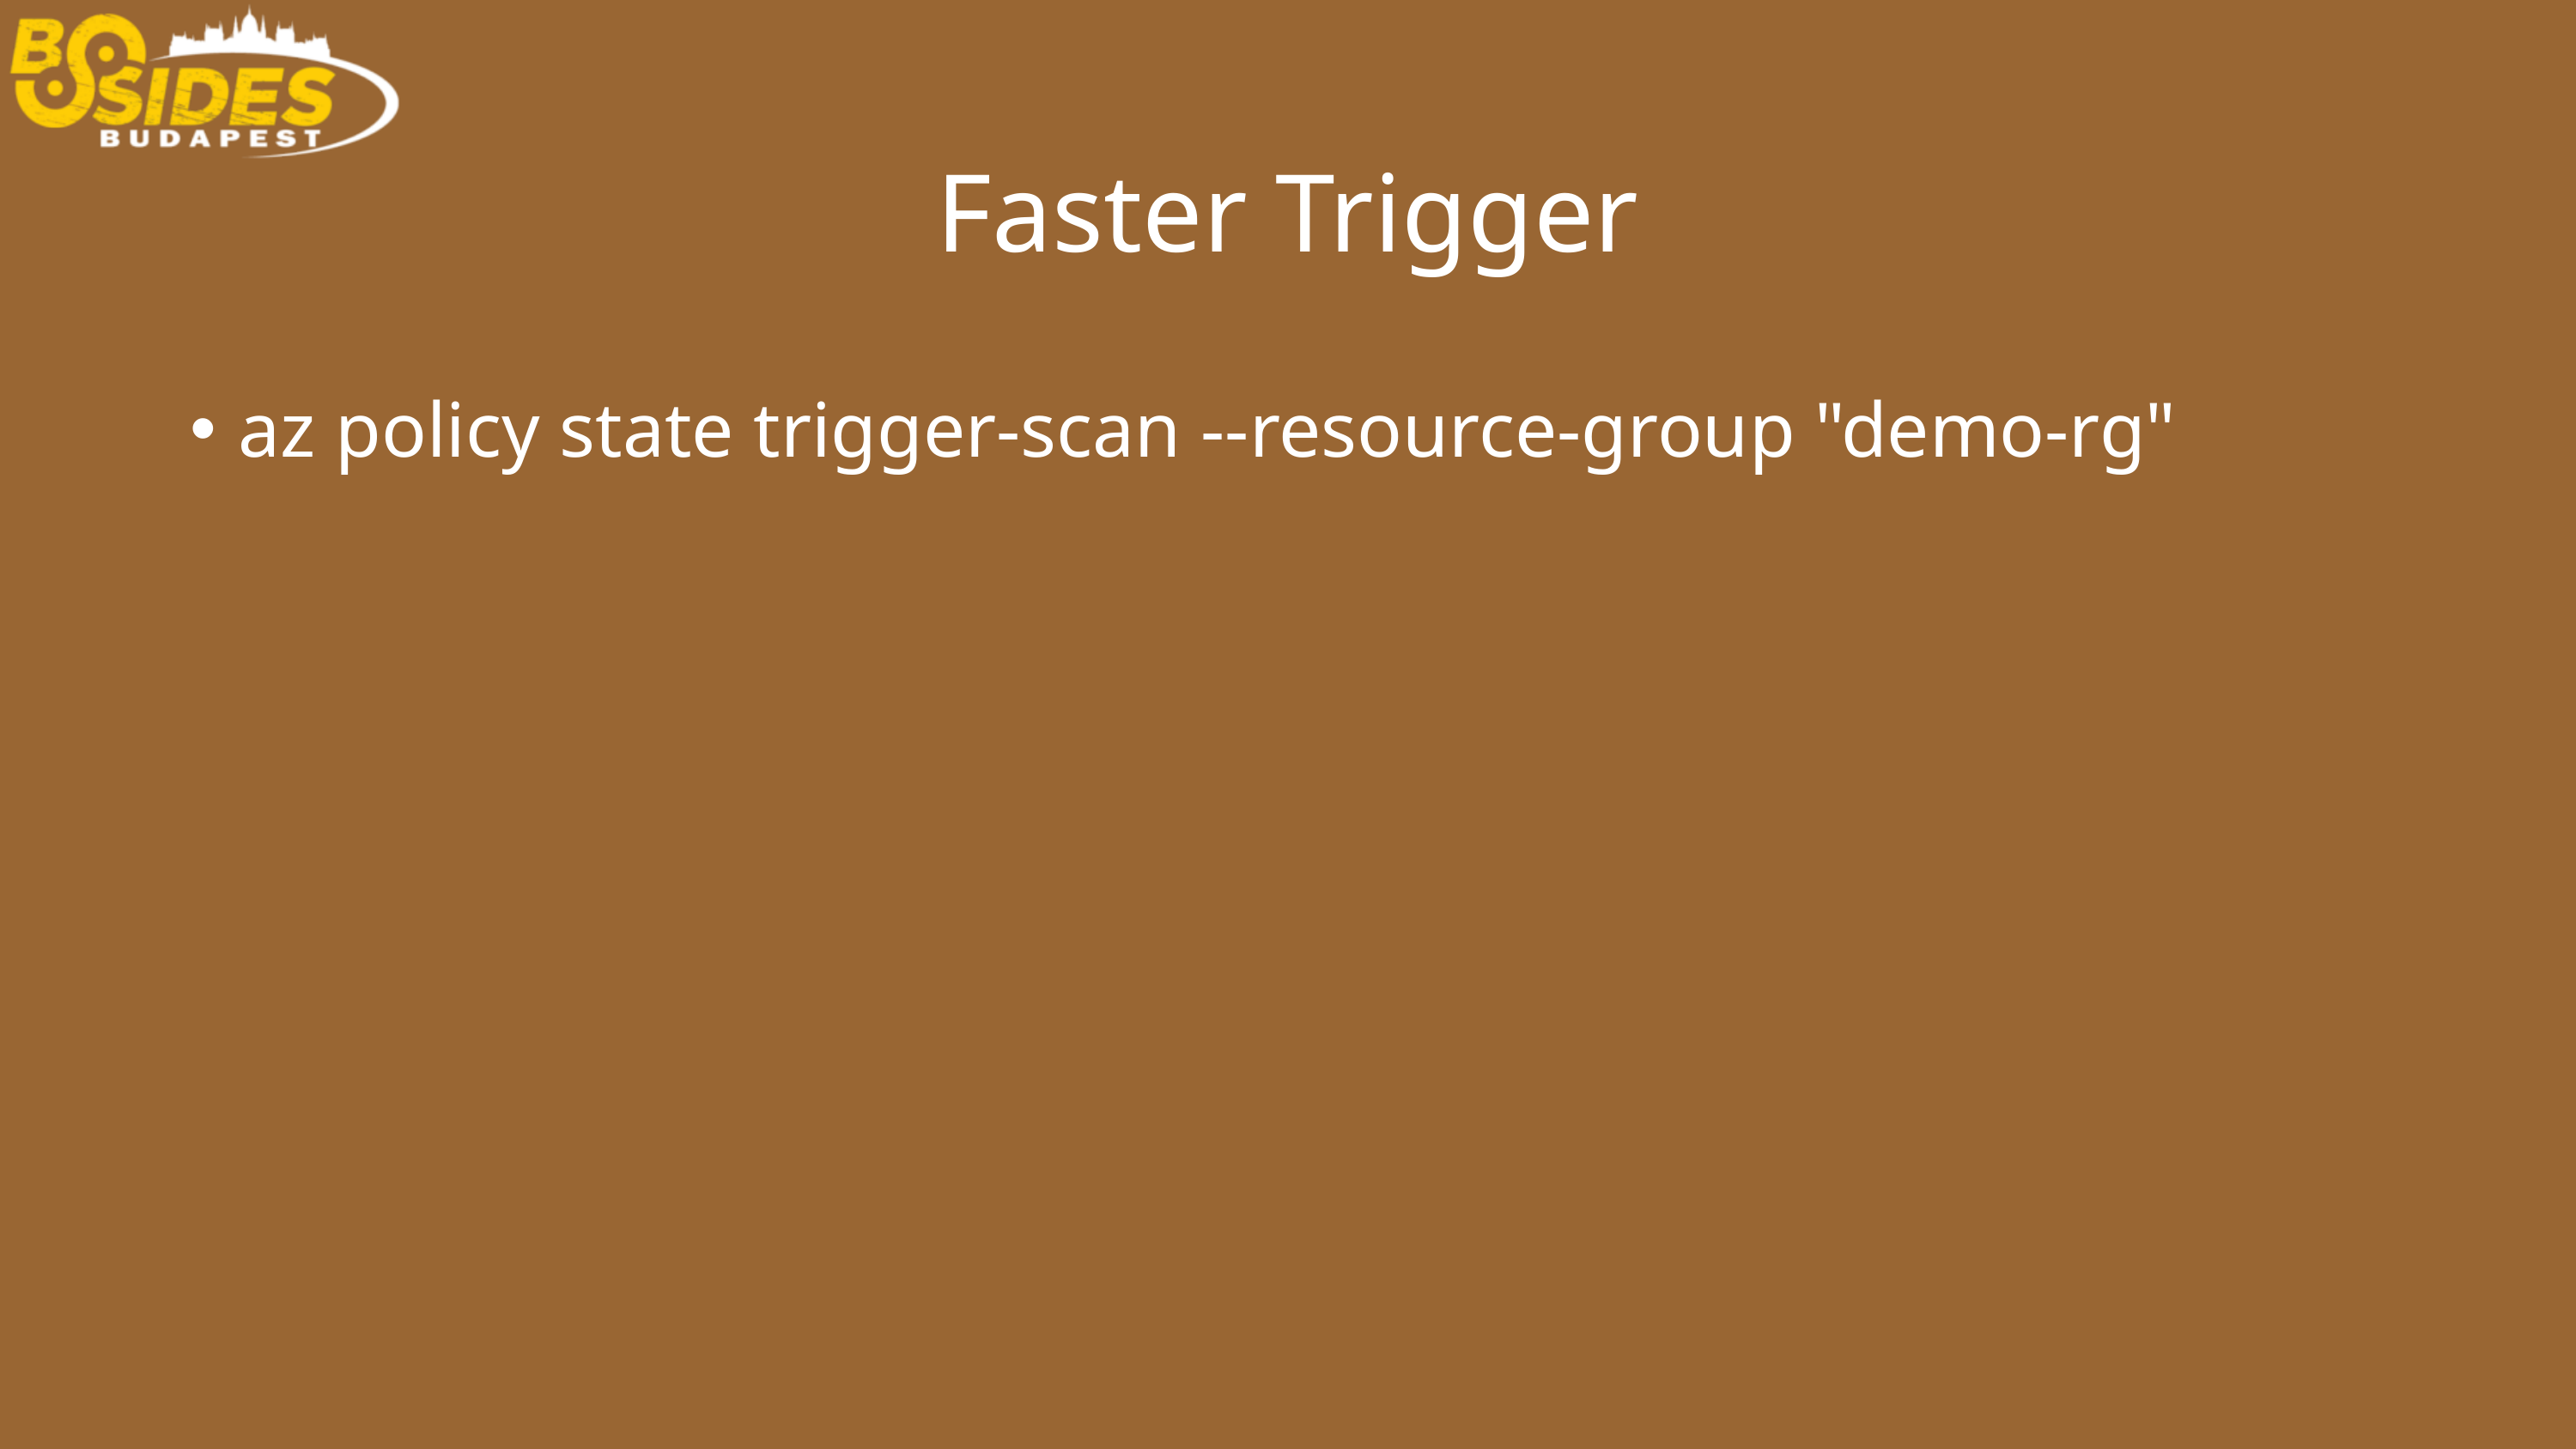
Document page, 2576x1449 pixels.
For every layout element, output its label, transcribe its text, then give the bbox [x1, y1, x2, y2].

picture [1, 0, 405, 165]
title Faster Trigger [177, 76, 2399, 357]
list az policy state trigger-scan --resource-group "demo-rg" [177, 385, 2399, 1305]
